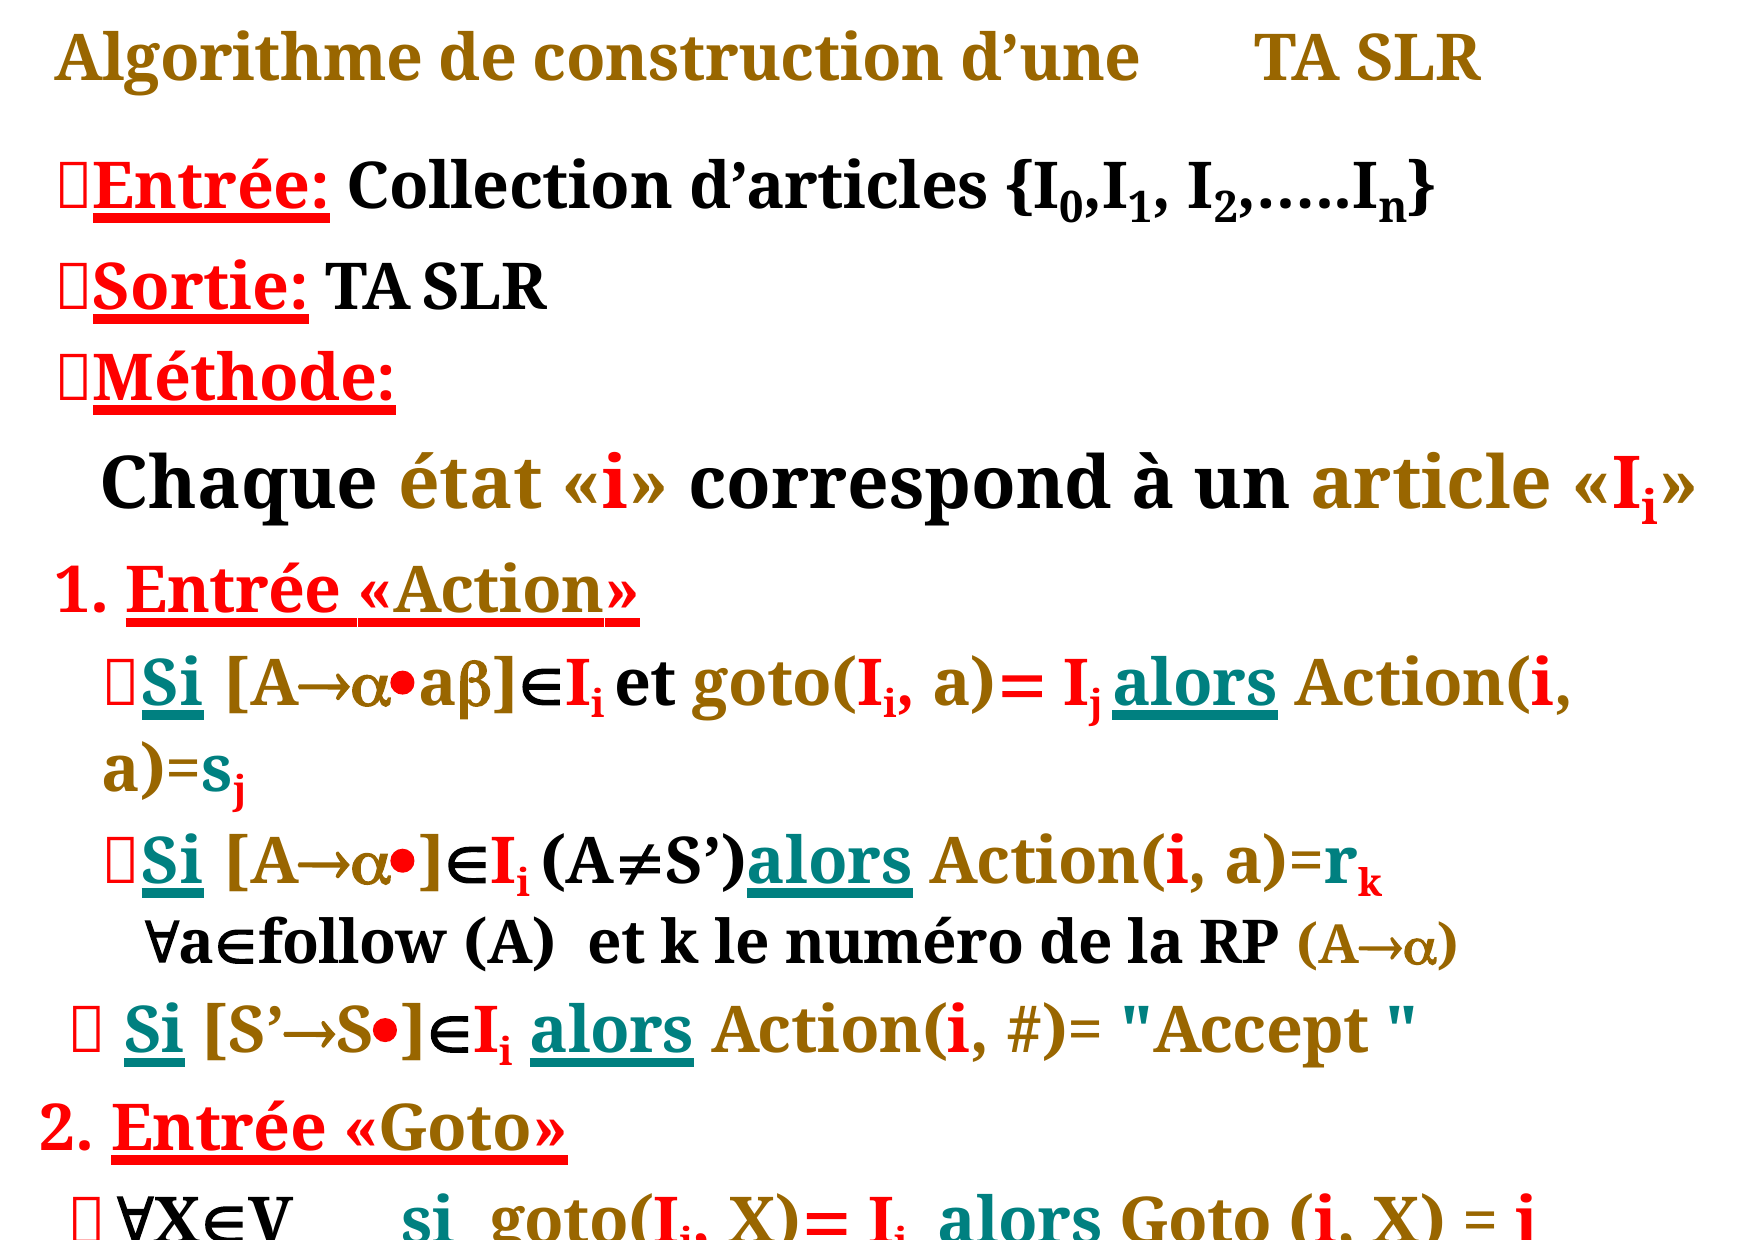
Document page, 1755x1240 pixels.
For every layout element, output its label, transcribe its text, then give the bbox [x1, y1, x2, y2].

text_box Algorithme de construction d’une TA SLR Entrée: Collection d’articles {I0,I1, I2,…..In} Sortie: TA SLR Méthode: Chaque état «i» correspond à un article «Ii» 1. Entrée «Action» Si [Aa]Ii et goto(Ii, a) Ij alors Action(i, a)=sj Si [A]Ii (AS’)alors Action(i, a)=rk afollow (A) et k le numéro de la RP (A)  Si [S’S]Ii alors Action(i, #)= "Accept " 2. Entrée «Goto» XV si goto(Ii, X) Ij alors Goto (i, X) = j 3. Toutes les autres entées sont des erreurs [39, 0, 1707, 1240]
